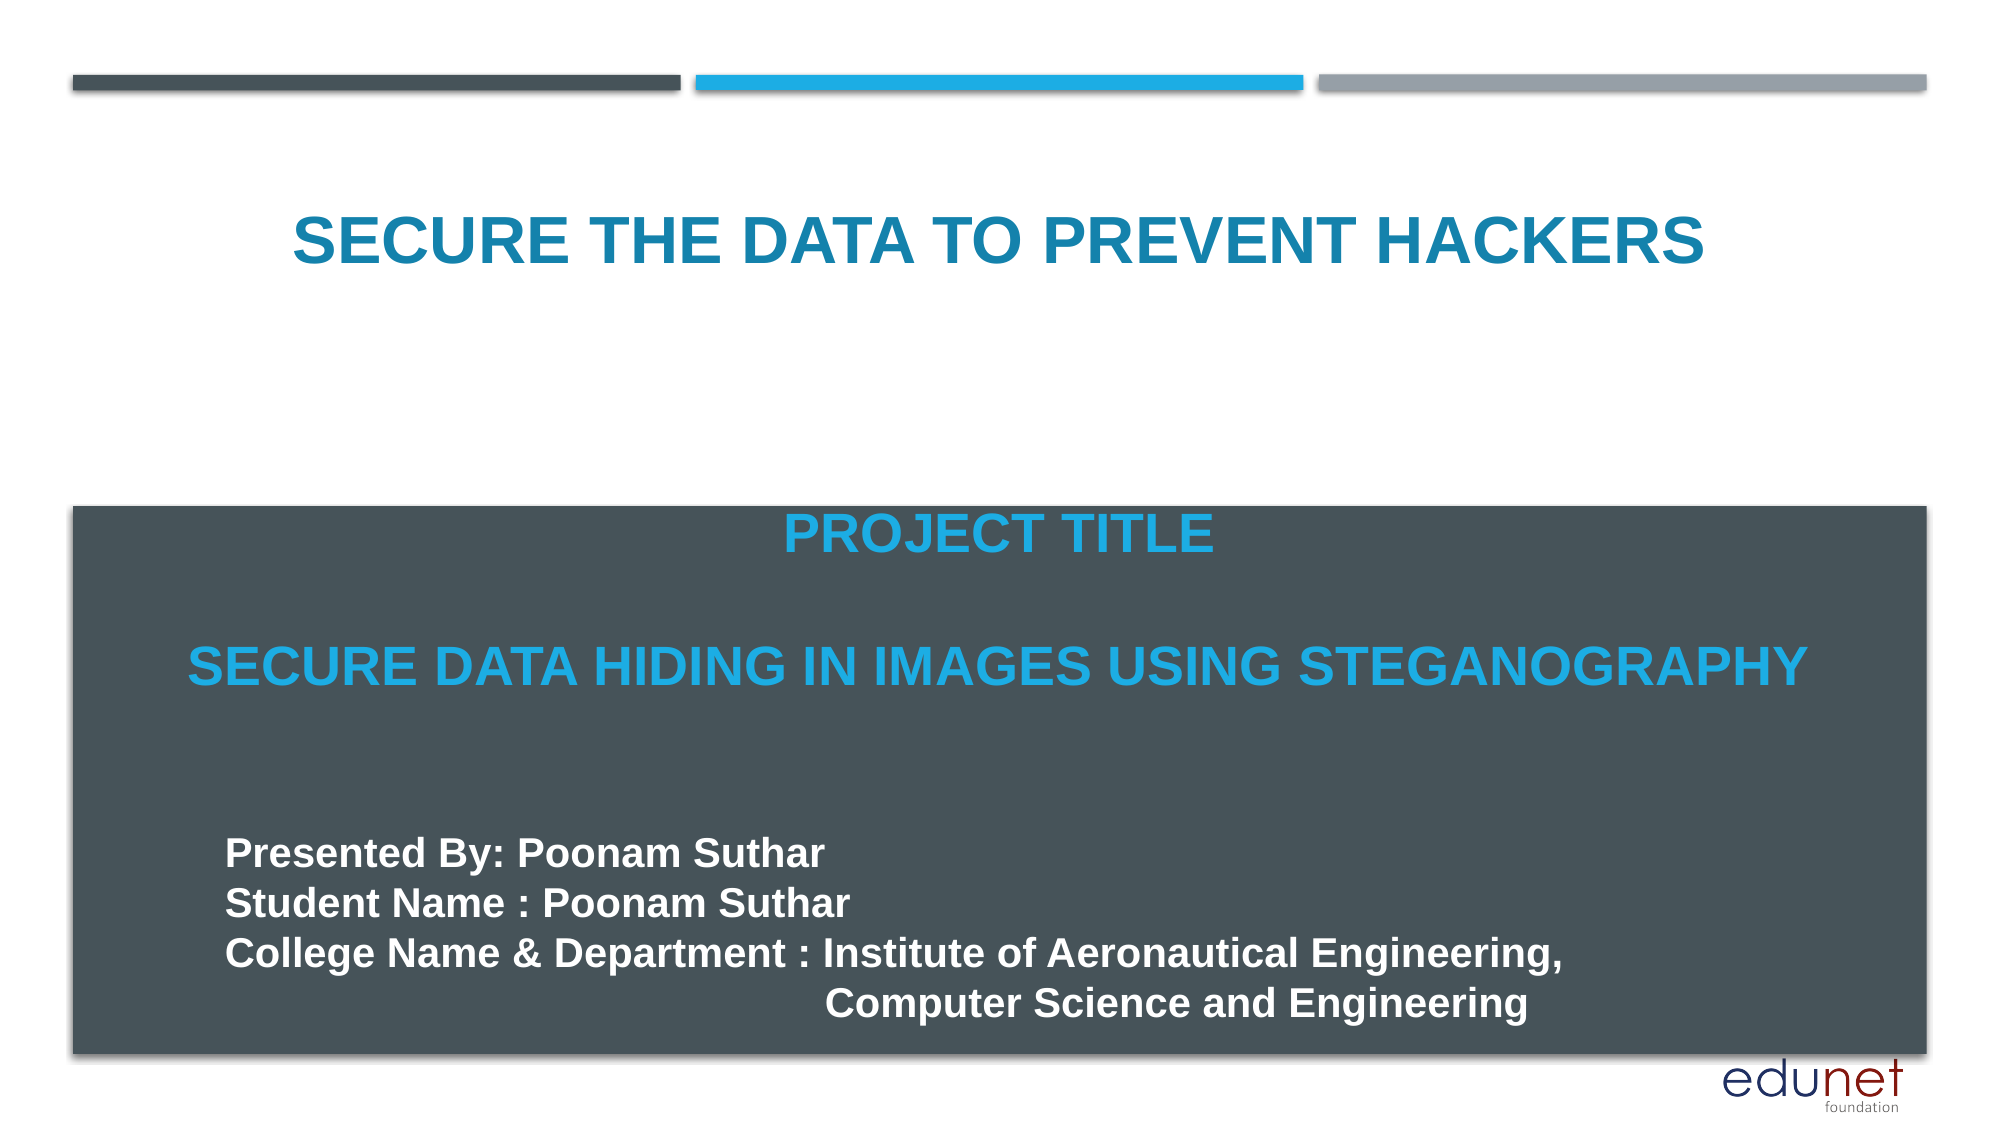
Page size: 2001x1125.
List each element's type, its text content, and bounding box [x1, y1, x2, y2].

text_box SECURE THE DATA TO PREVENT HACKERS [0, 188, 2000, 284]
picture [1719, 1056, 1905, 1116]
title PROJECT TITLE SECURE DATA HIDING IN IMAGES USING STEGANOGRAPHY [89, 487, 1911, 705]
text_box Presented By: Poonam Suthar Student Name : Poonam Suthar College Name & Department : Institute of Aeronautical Engineering, Computer Science and Engineering [209, 817, 1794, 1083]
